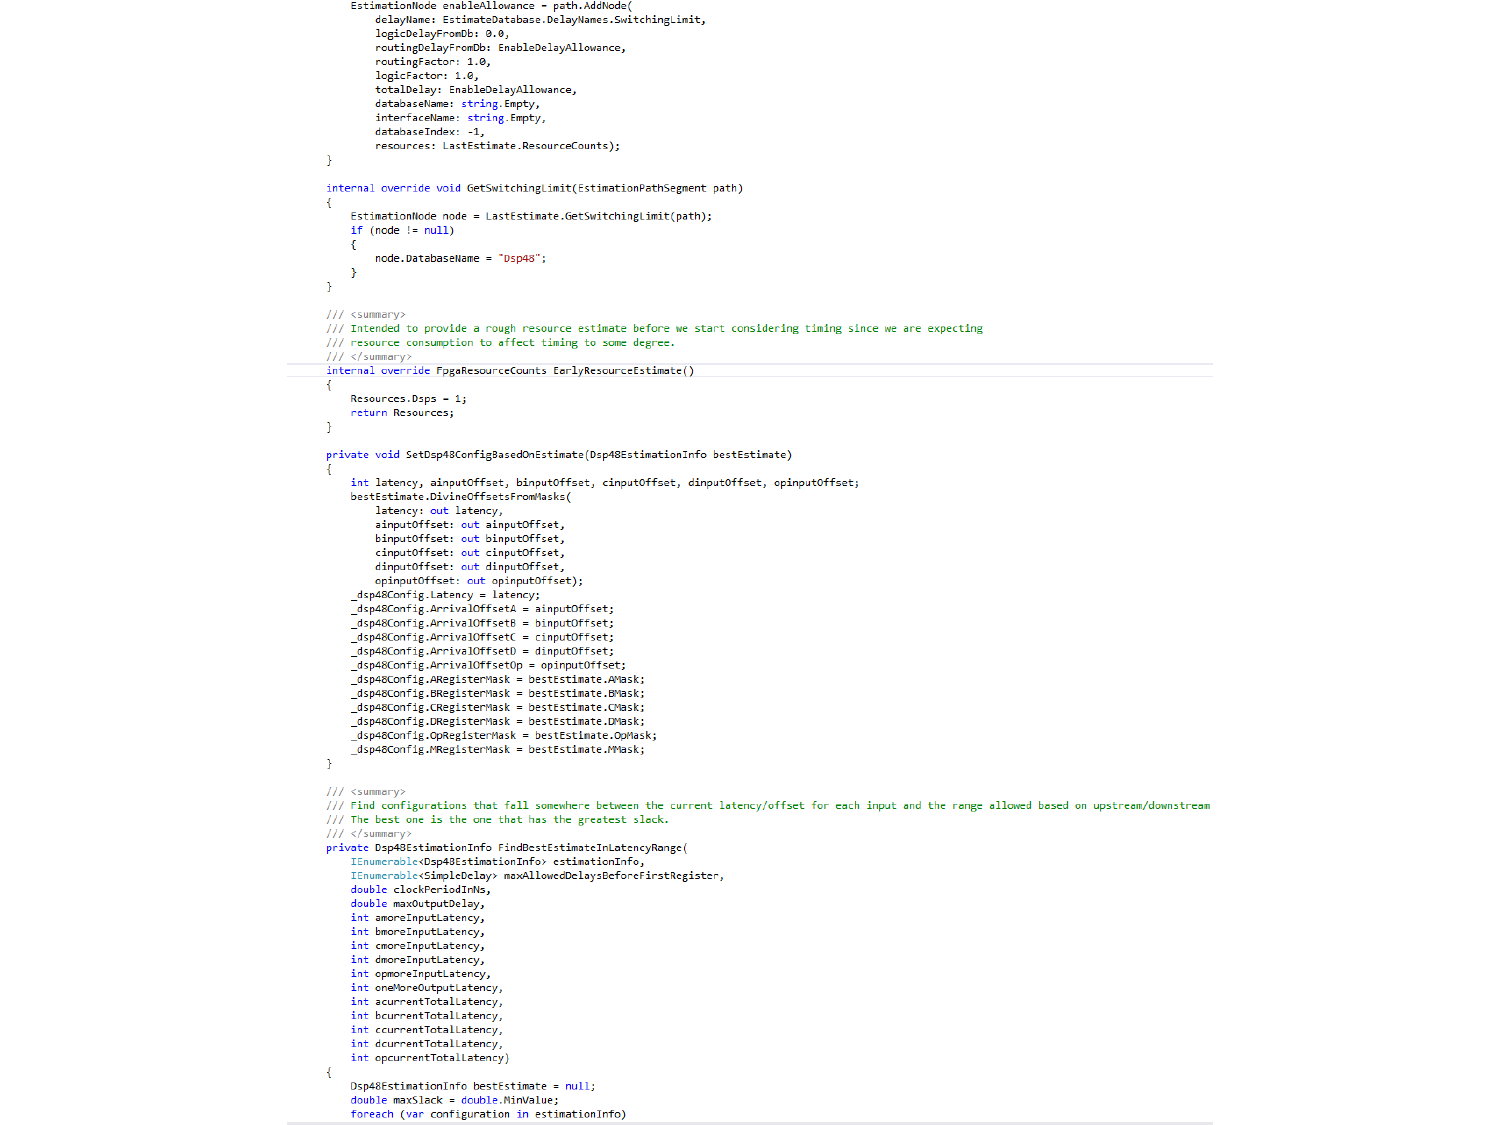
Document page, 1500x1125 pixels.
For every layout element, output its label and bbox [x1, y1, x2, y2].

list [287, 0, 1213, 1125]
